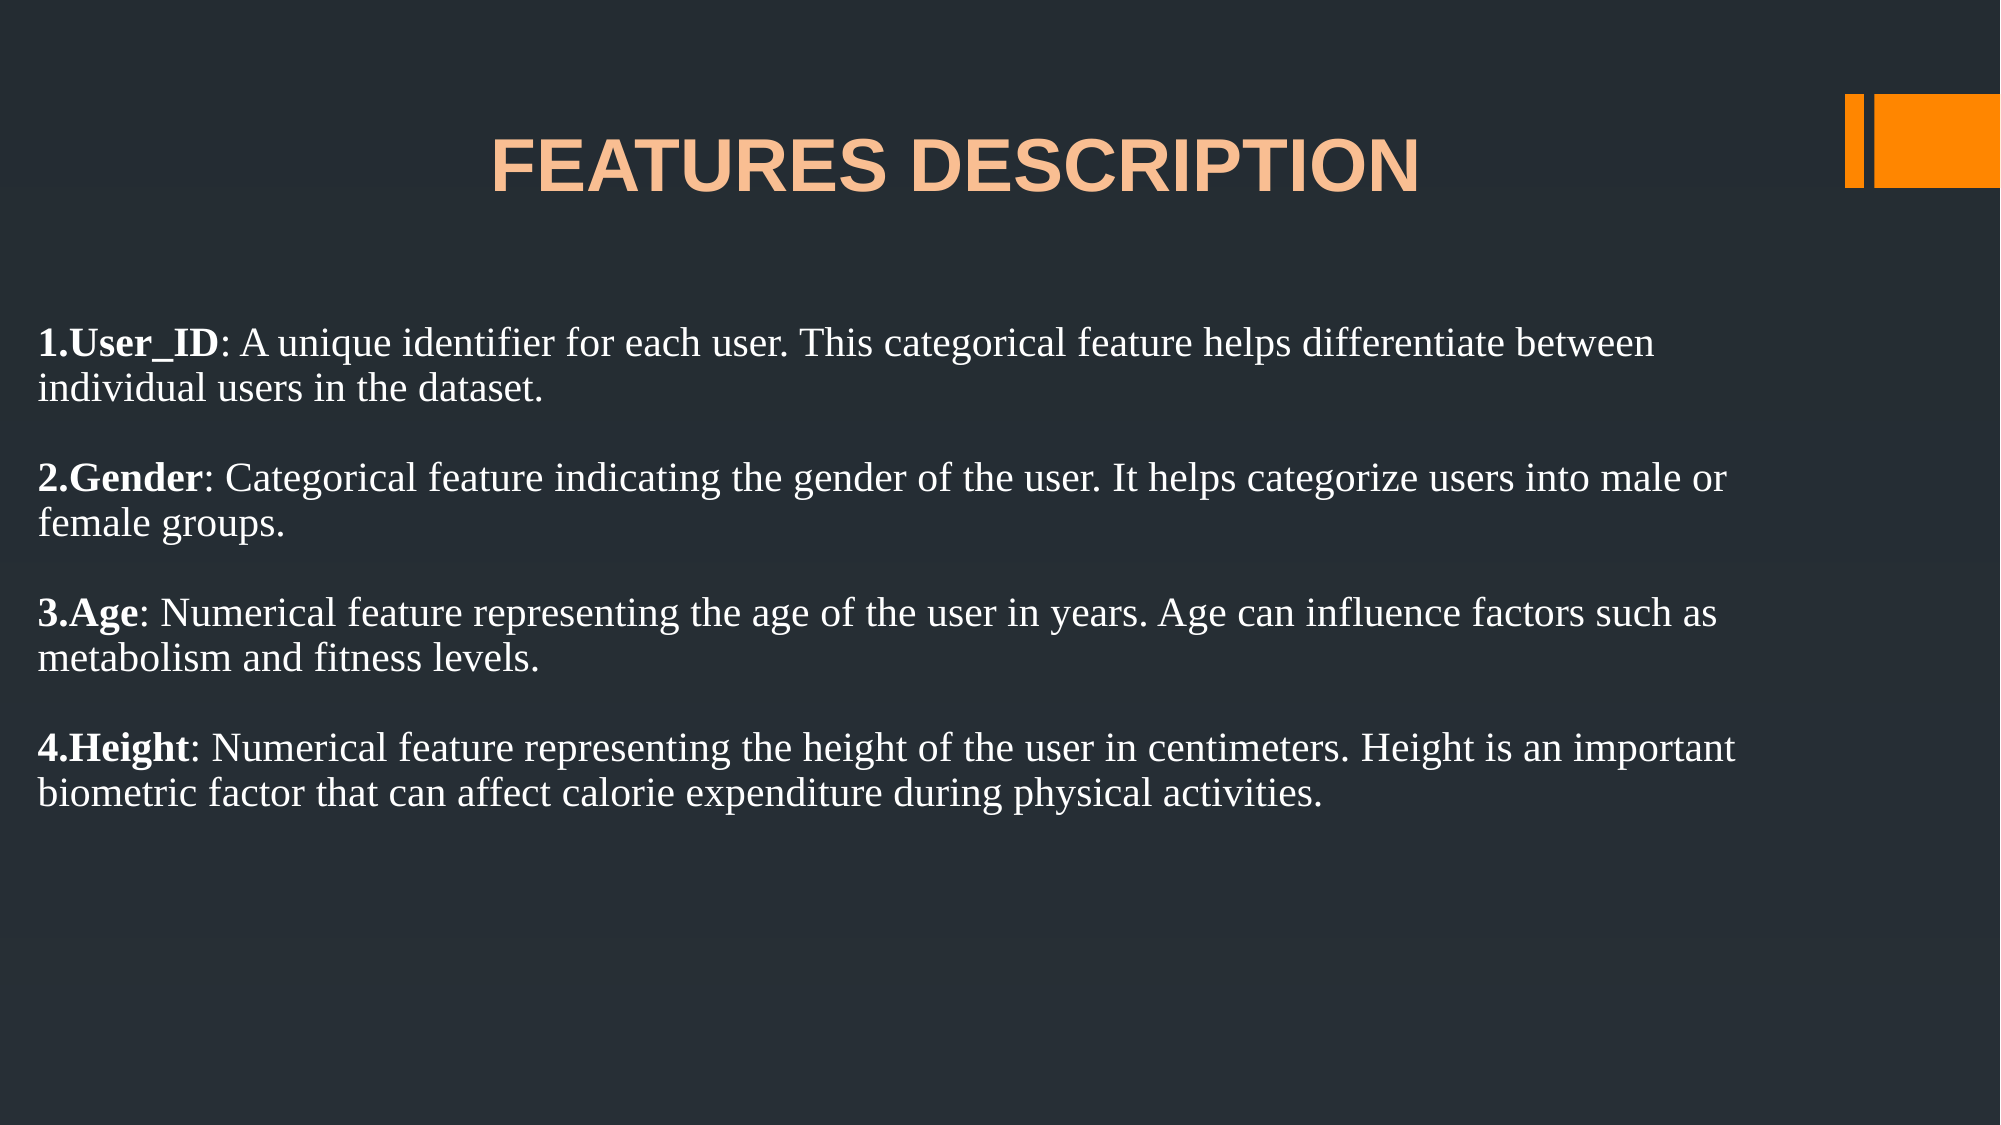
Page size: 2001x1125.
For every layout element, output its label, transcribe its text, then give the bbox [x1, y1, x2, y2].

text_box FEATURES DESCRIPTION [456, 108, 1457, 234]
text_box User_ID: A unique identifier for each user. This categorical feature helps differentiate between individual users in the dataset. Gender: Categorical feature indicating the gender of the user. It helps categorize users into male or female groups. Age: Numerical feature representing the age of the user in years. Age can influence factors such as metabolism and fitness levels. Height: Numerical feature representing the height of the user in centimeters. Height is an important biometric factor that can affect calorie expenditure during physical activities. [22, 312, 1829, 1103]
